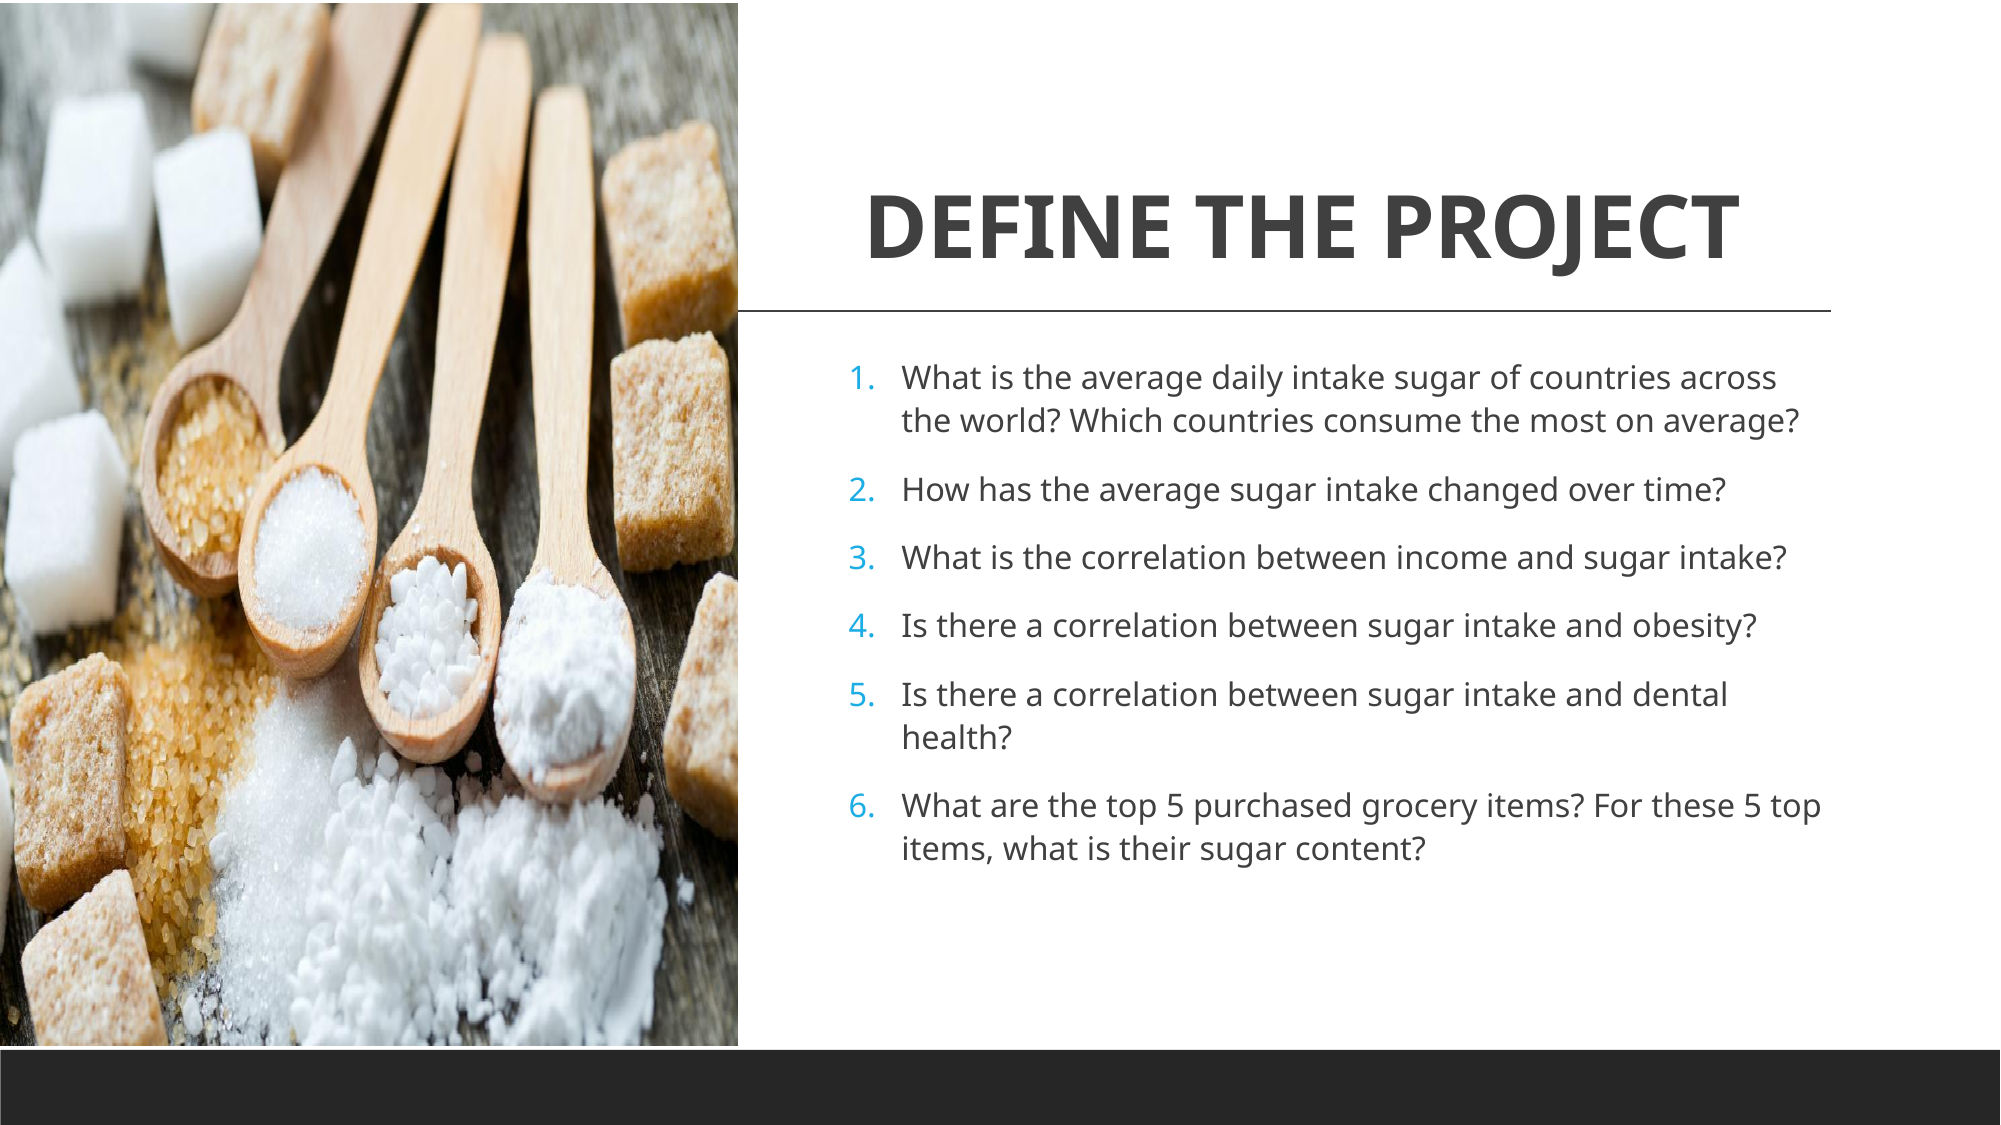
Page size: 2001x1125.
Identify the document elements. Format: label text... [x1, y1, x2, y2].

picture [0, 2, 738, 1046]
title DEFINE THE PROJECT [848, 47, 1830, 285]
list What is the average daily intake sugar of countries across the world? Which countries consume the most on average? How has the average sugar intake changed over time? What is the correlation between income and sugar intake? Is there a correlation between sugar intake and obesity? Is there a correlation between sugar intake and dental health? What are the top 5 purchased grocery items? For these 5 top items, what is their sugar content? [848, 345, 1830, 963]
